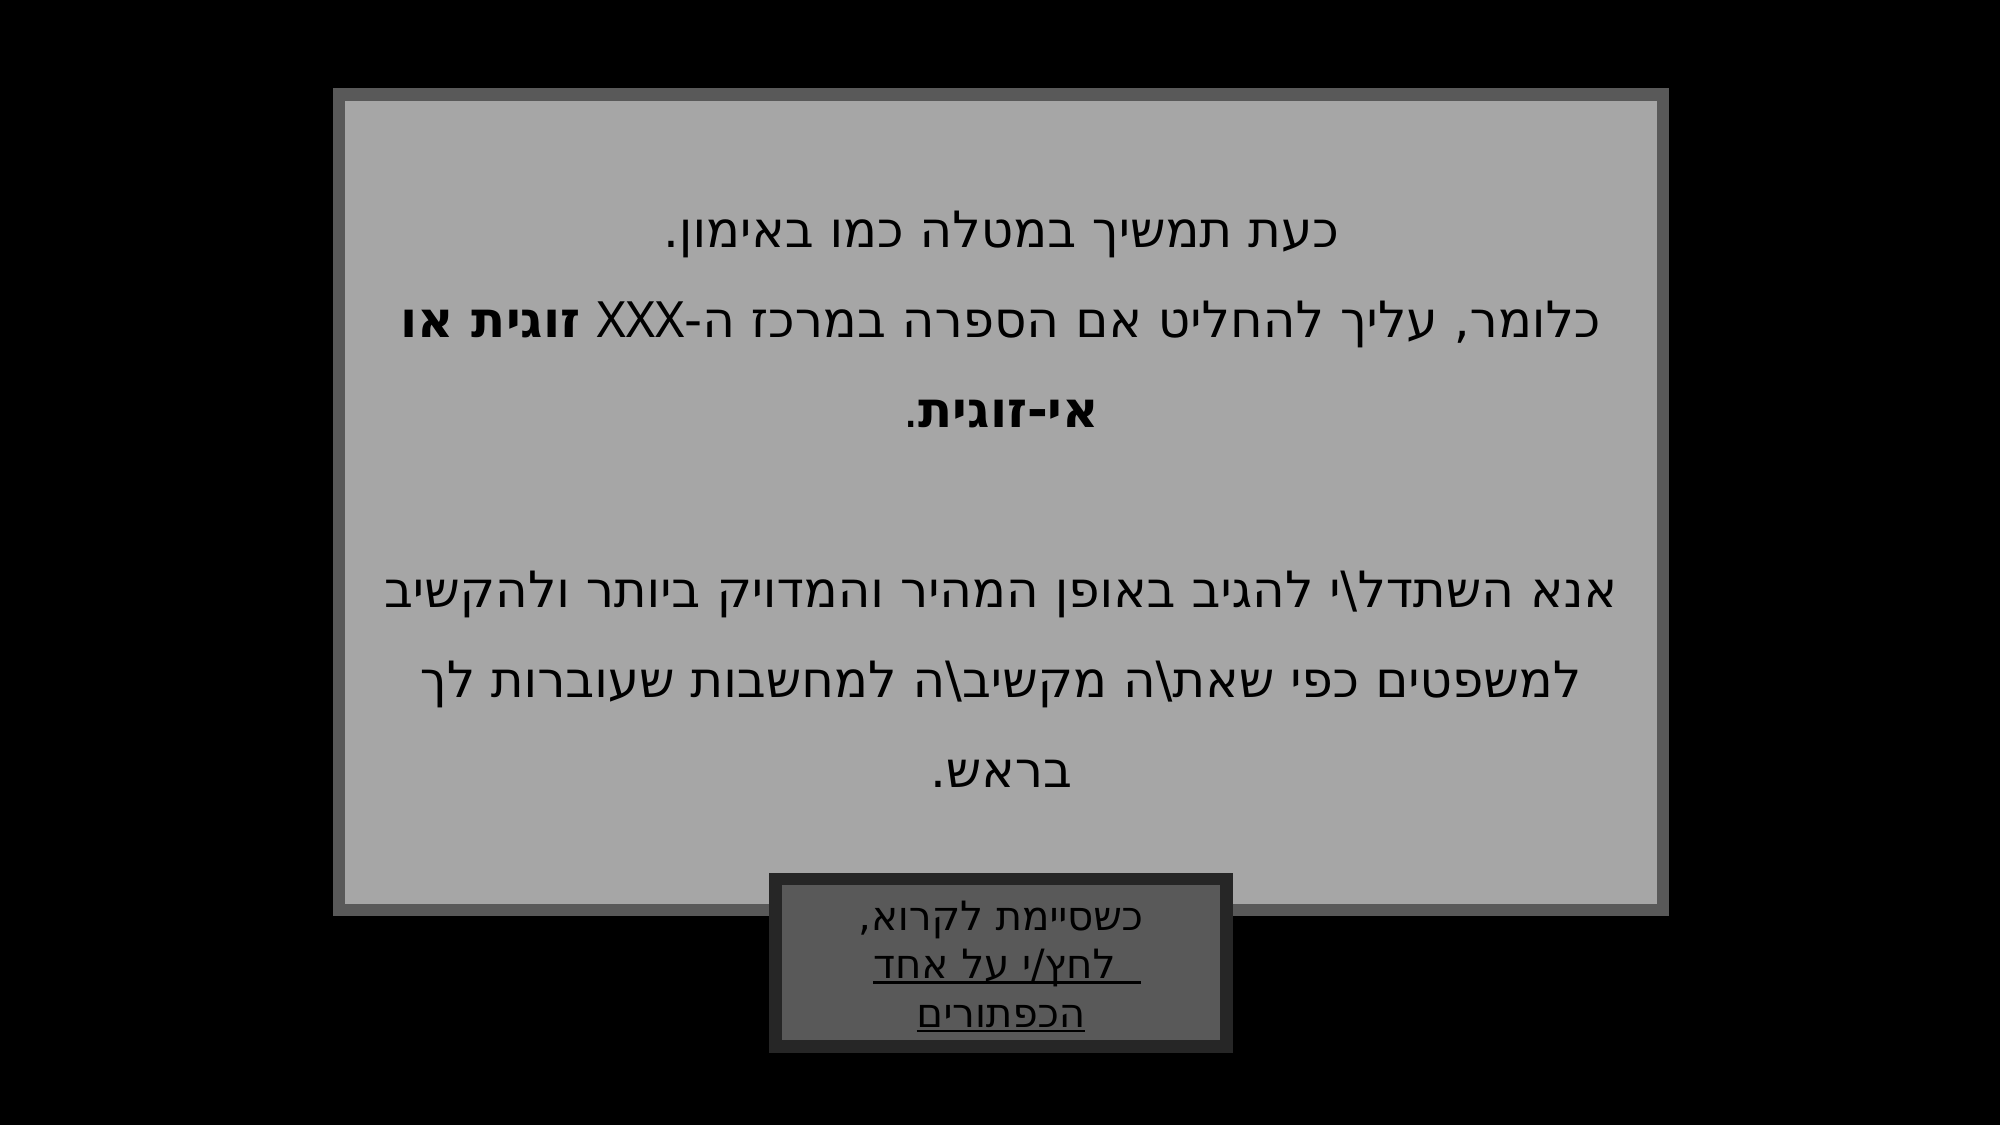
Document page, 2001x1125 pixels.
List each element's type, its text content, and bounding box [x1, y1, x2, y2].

text_box כשסיימת לקרוא, לחץ/י על אחד הכפתורים [774, 878, 1227, 1047]
text_box כעת תמשיך במטלה כמו באימון. כלומר, עליך להחליט אם הספרה במרכז ה-XXX זוגית או אי-זוגית. אנא השתדל\י להגיב באופן המהיר והמדויק ביותר ולהקשיב למשפטים כפי שאת\ה מקשיב\ה למחשבות שעוברות לך בראש. [338, 94, 1664, 911]
